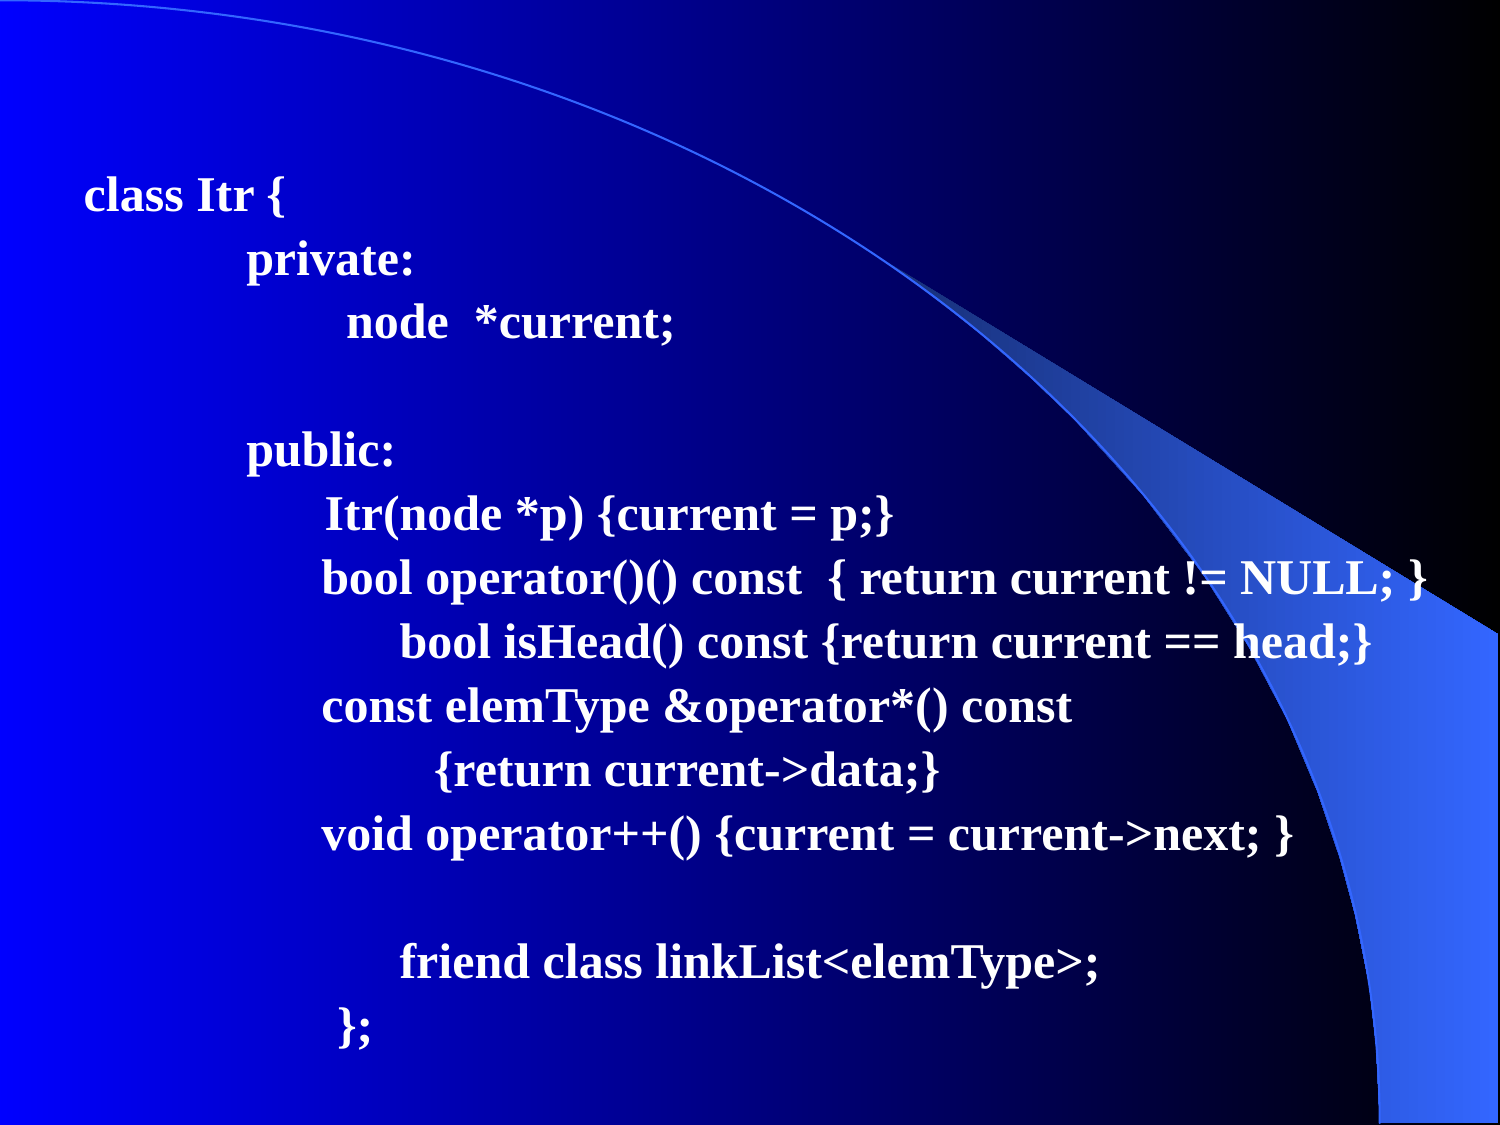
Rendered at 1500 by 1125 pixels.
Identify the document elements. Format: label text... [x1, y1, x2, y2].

list class Itr { private: node *current; public: Itr(node *p) {current = p;} bool operator()() const { return current != NULL; } bool isHead() const {return current == head;} const elemType &operator*() const {return current->data;} void operator++() {current = current->next; } friend class linkList<elemType>; }; [68, 160, 1457, 1125]
